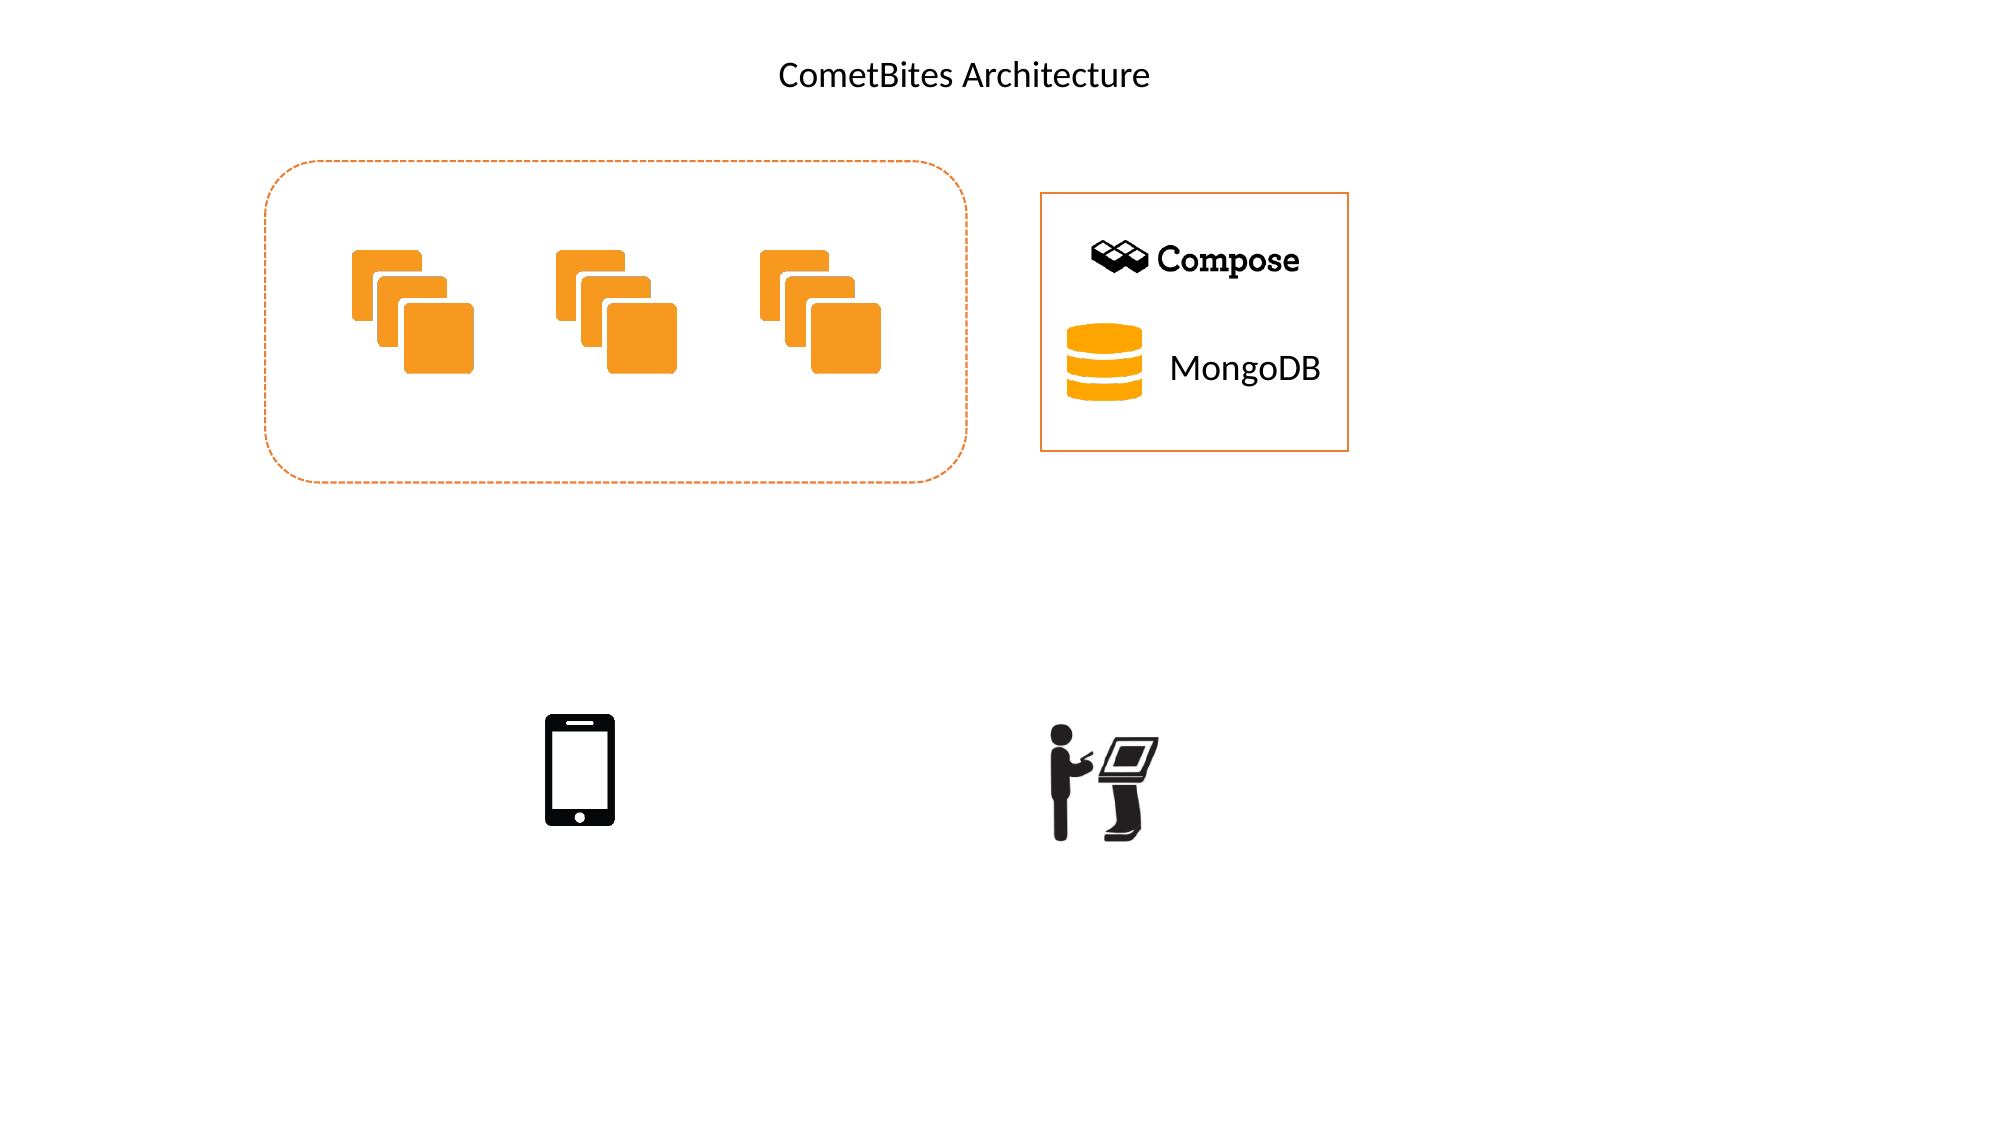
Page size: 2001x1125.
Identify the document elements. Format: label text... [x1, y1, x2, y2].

picture [1065, 323, 1143, 401]
picture [339, 239, 485, 384]
picture [524, 714, 635, 826]
text_box [1040, 192, 1349, 452]
text_box [264, 160, 968, 484]
text_box CometBites Architecture [763, 42, 1230, 103]
picture [1068, 212, 1322, 300]
picture [1041, 714, 1168, 851]
picture [543, 239, 688, 384]
picture [747, 239, 892, 384]
text_box MongoDB [1154, 335, 1337, 396]
